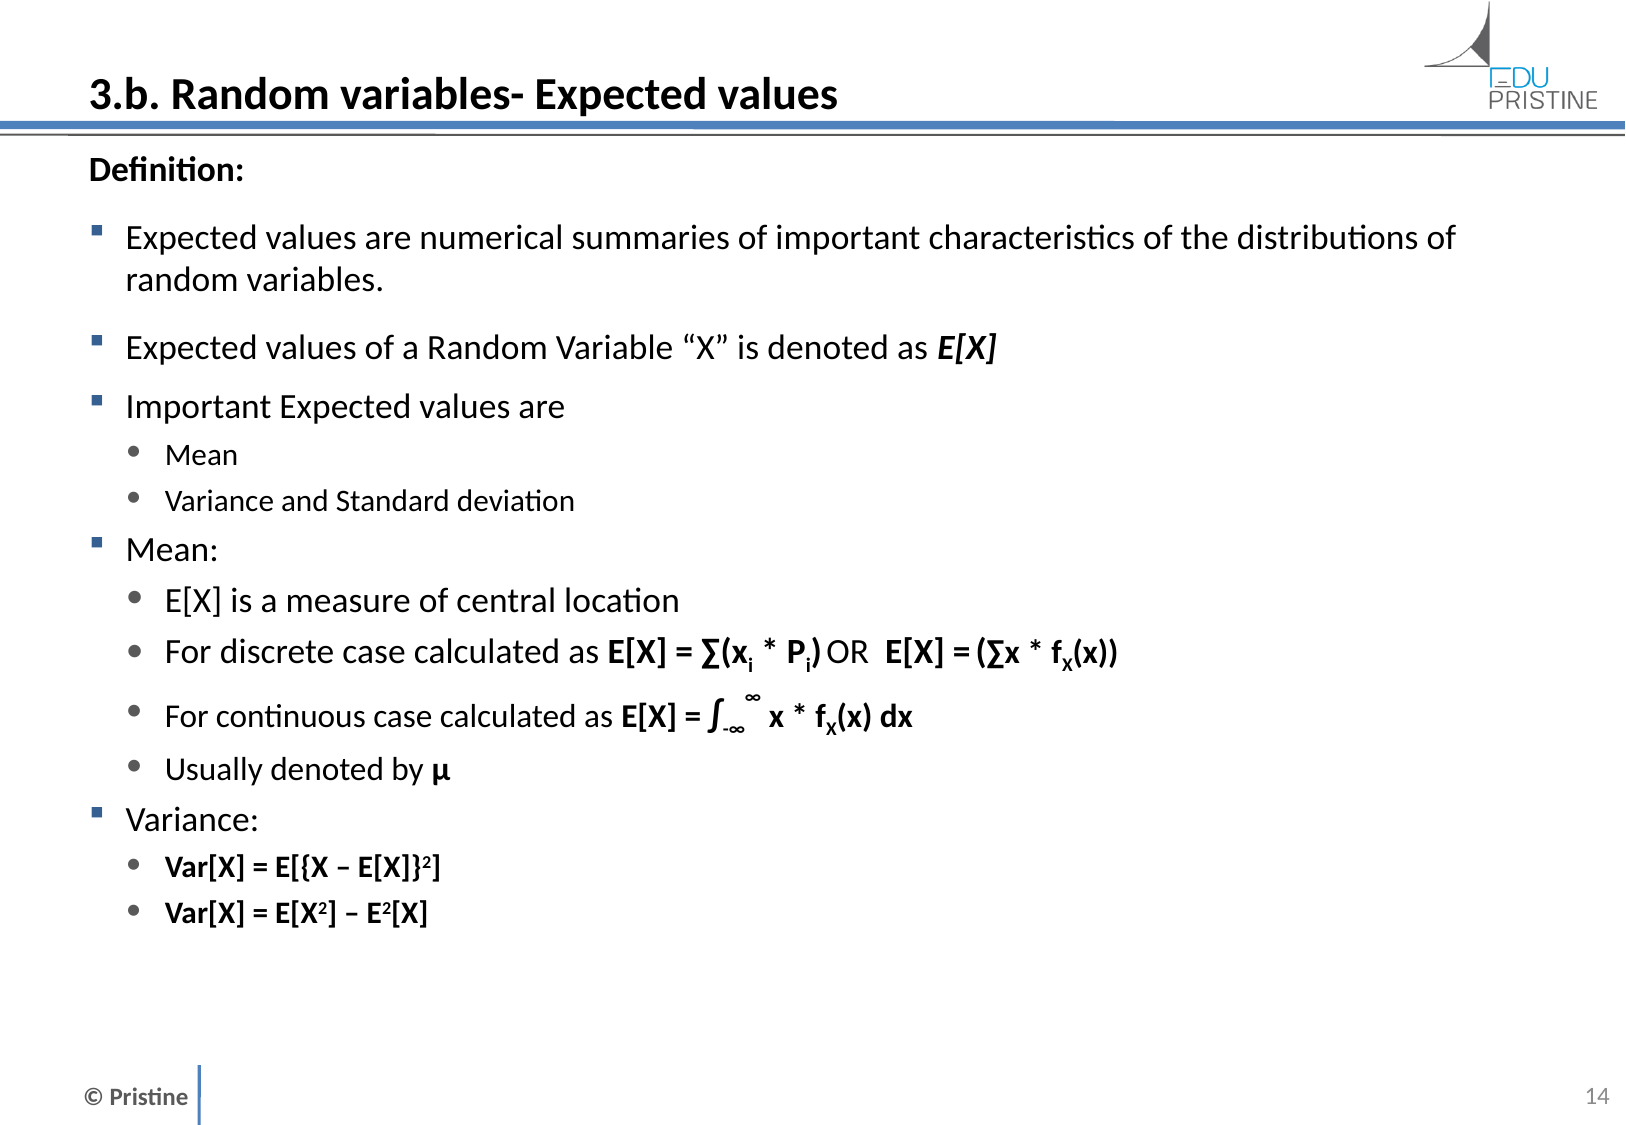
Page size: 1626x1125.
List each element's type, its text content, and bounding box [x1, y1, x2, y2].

list Definition: Expected values are numerical summaries of important characteristics of the distributions of random variables. Expected values of a Random Variable “X” is denoted as E[X] Important Expected values are Mean Variance and Standard deviation Mean: E[X] is a measure of central location For discrete case calculated as E[X] = ∑(xi * Pi) OR E[X] = (∑x * fX(x)) For continuous case calculated as E[X] = ∫-∞∞ x * fX(x) dx Usually denoted by μ Variance: Var[X] = E[{X – E[X]}2] Var[X] = E[X2] – E2[X] [81, 138, 1544, 1063]
title 3.b. Random variables- Expected values [81, 10, 1314, 126]
slide_number 13 [1543, 1065, 1625, 1125]
picture [1424, 1, 1597, 109]
